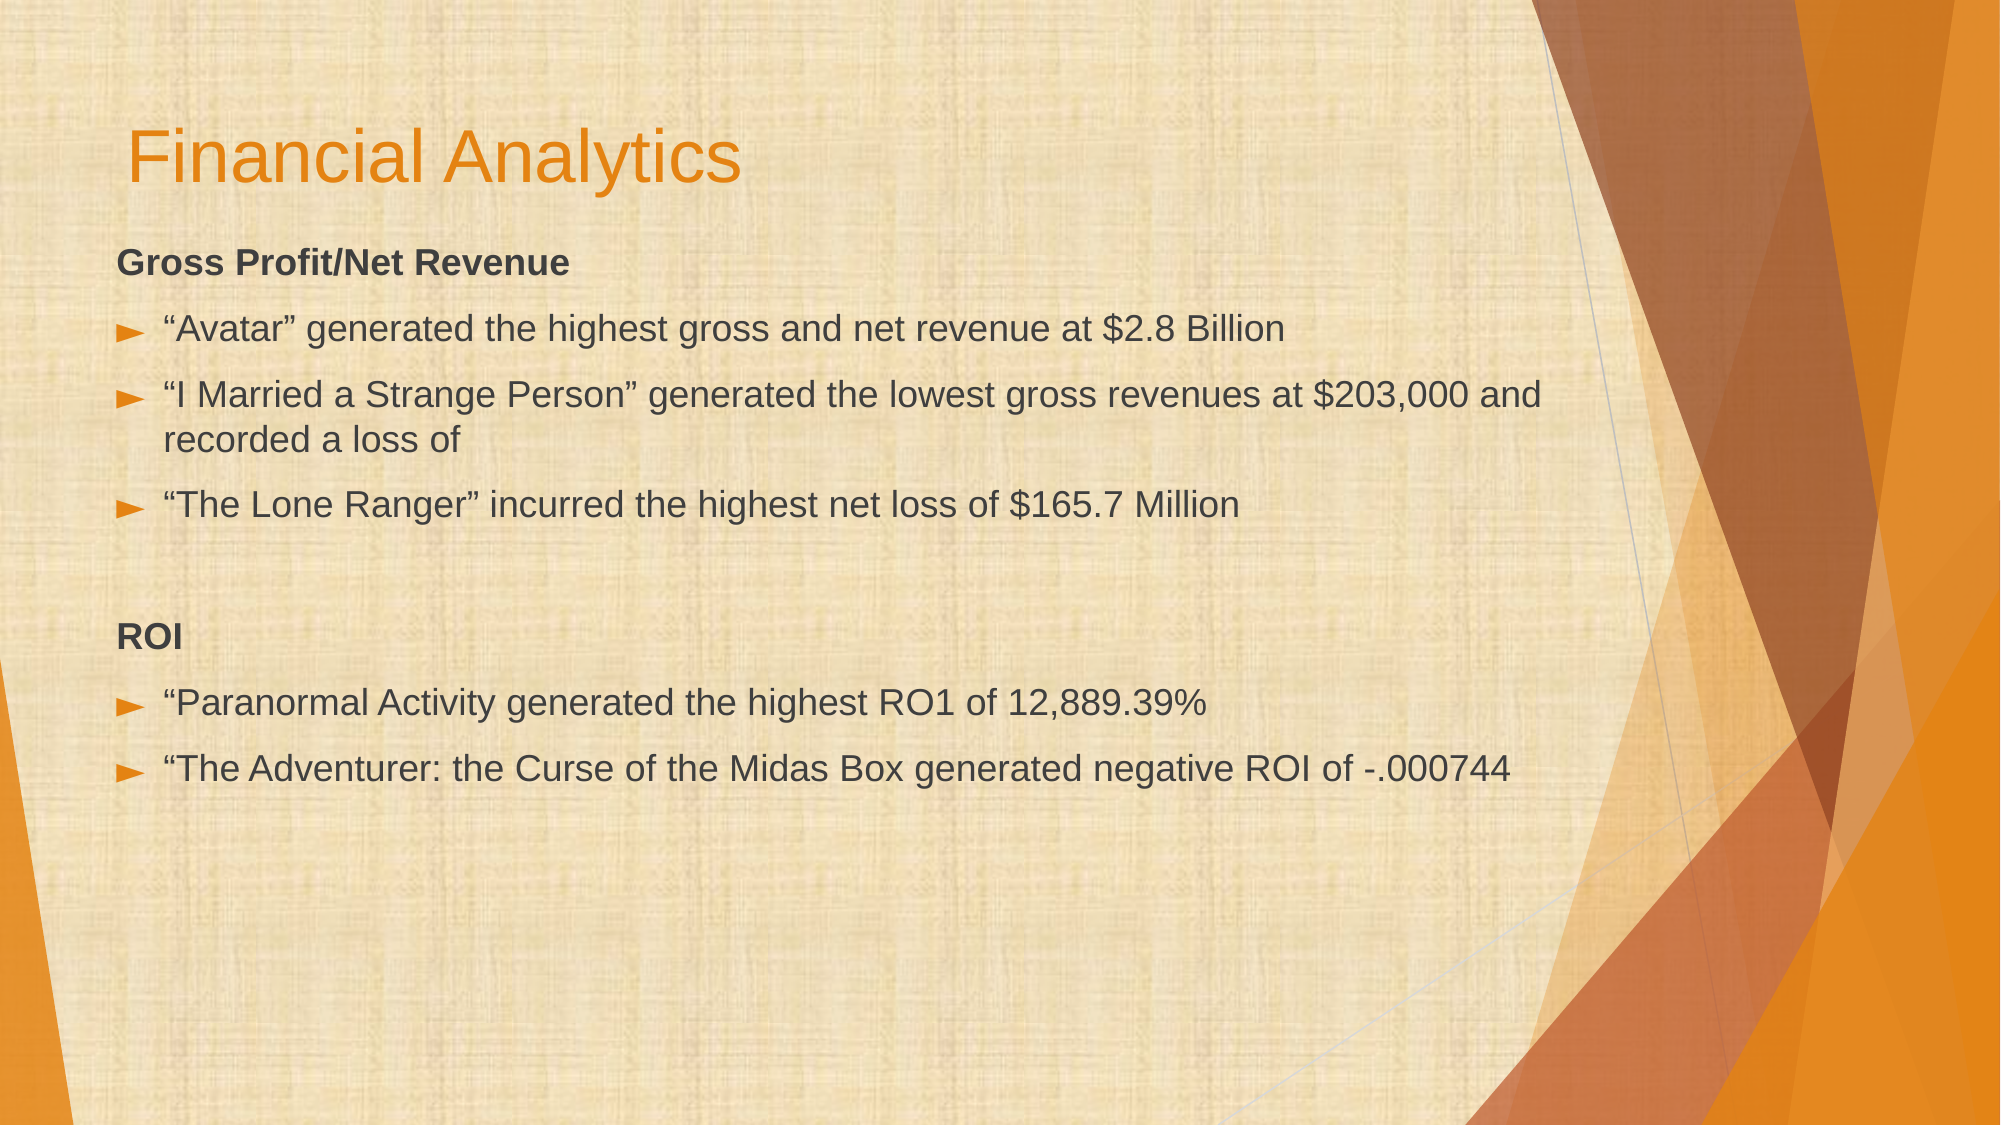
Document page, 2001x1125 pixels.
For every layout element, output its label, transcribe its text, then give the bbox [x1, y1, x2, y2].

title Financial Analytics [111, 99, 1522, 228]
list Gross Profit/Net Revenue “Avatar” generated the highest gross and net revenue at $2.8 Billion “I Married a Strange Person” generated the lowest gross revenues at $203,000 and recorded a loss of “The Lone Ranger” incurred the highest net loss of $165.7 Million ROI “Paranormal Activity generated the highest RO1 of 12,889.39% “The Adventurer: the Curse of the Midas Box generated negative ROI of -.000744 [101, 230, 1565, 867]
